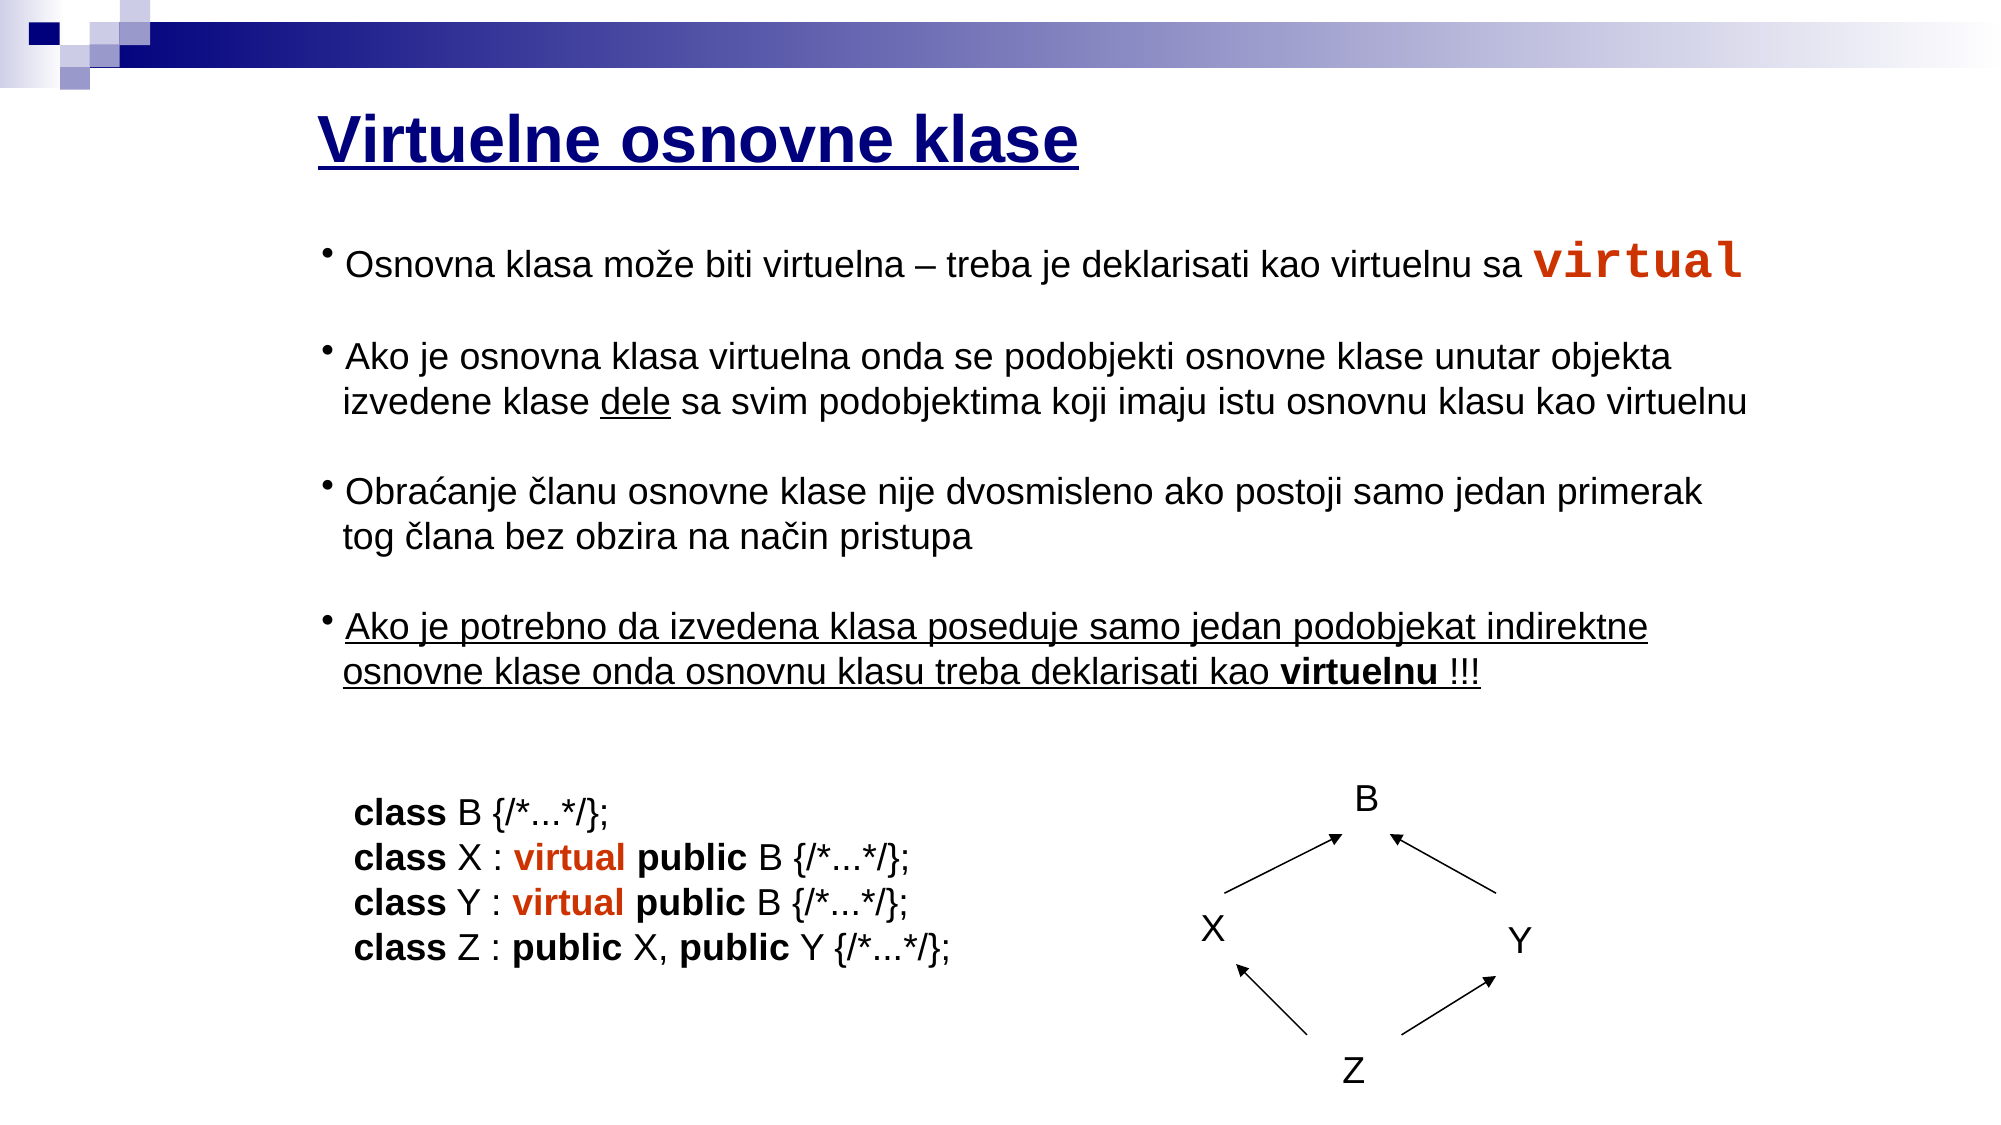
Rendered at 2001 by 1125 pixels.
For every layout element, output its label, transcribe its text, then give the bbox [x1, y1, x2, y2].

text_box Osnovna klasa može biti virtuelna – treba je deklarisati kao virtuelnu sa virtual Ako je osnovna klasa virtuelna onda se podobjekti osnovne klase unutar objekta izvedene klase dele sa svim podobjektima koji imaju istu osnovnu klasu kao virtuelnu Obraćanje članu osnovne klase nije dvosmisleno ako postoji samo jedan primerak tog člana bez obzira na način pristupa Ako je potrebno da izvedena klasa poseduje samo jedan podobjekat indirektne osnovne klase onda osnovnu klasu treba deklarisati kao virtuelnu !!! [306, 219, 1764, 700]
text_box [1224, 834, 1343, 894]
text_box B [1339, 766, 1395, 827]
text_box Y [1492, 908, 1548, 968]
text_box Virtuelne osnovne klase [303, 88, 1095, 184]
text_box Z [1327, 1038, 1381, 1098]
text_box class B {/*...*/}; class X : virtual public B {/*...*/}; class Y : virtual public B {/*...*/}; class Z : public X, public Y {/*...*/}; [338, 780, 967, 976]
text_box [1236, 964, 1308, 1035]
text_box [1389, 834, 1497, 894]
text_box [1401, 976, 1497, 1035]
text_box X [1185, 896, 1241, 957]
